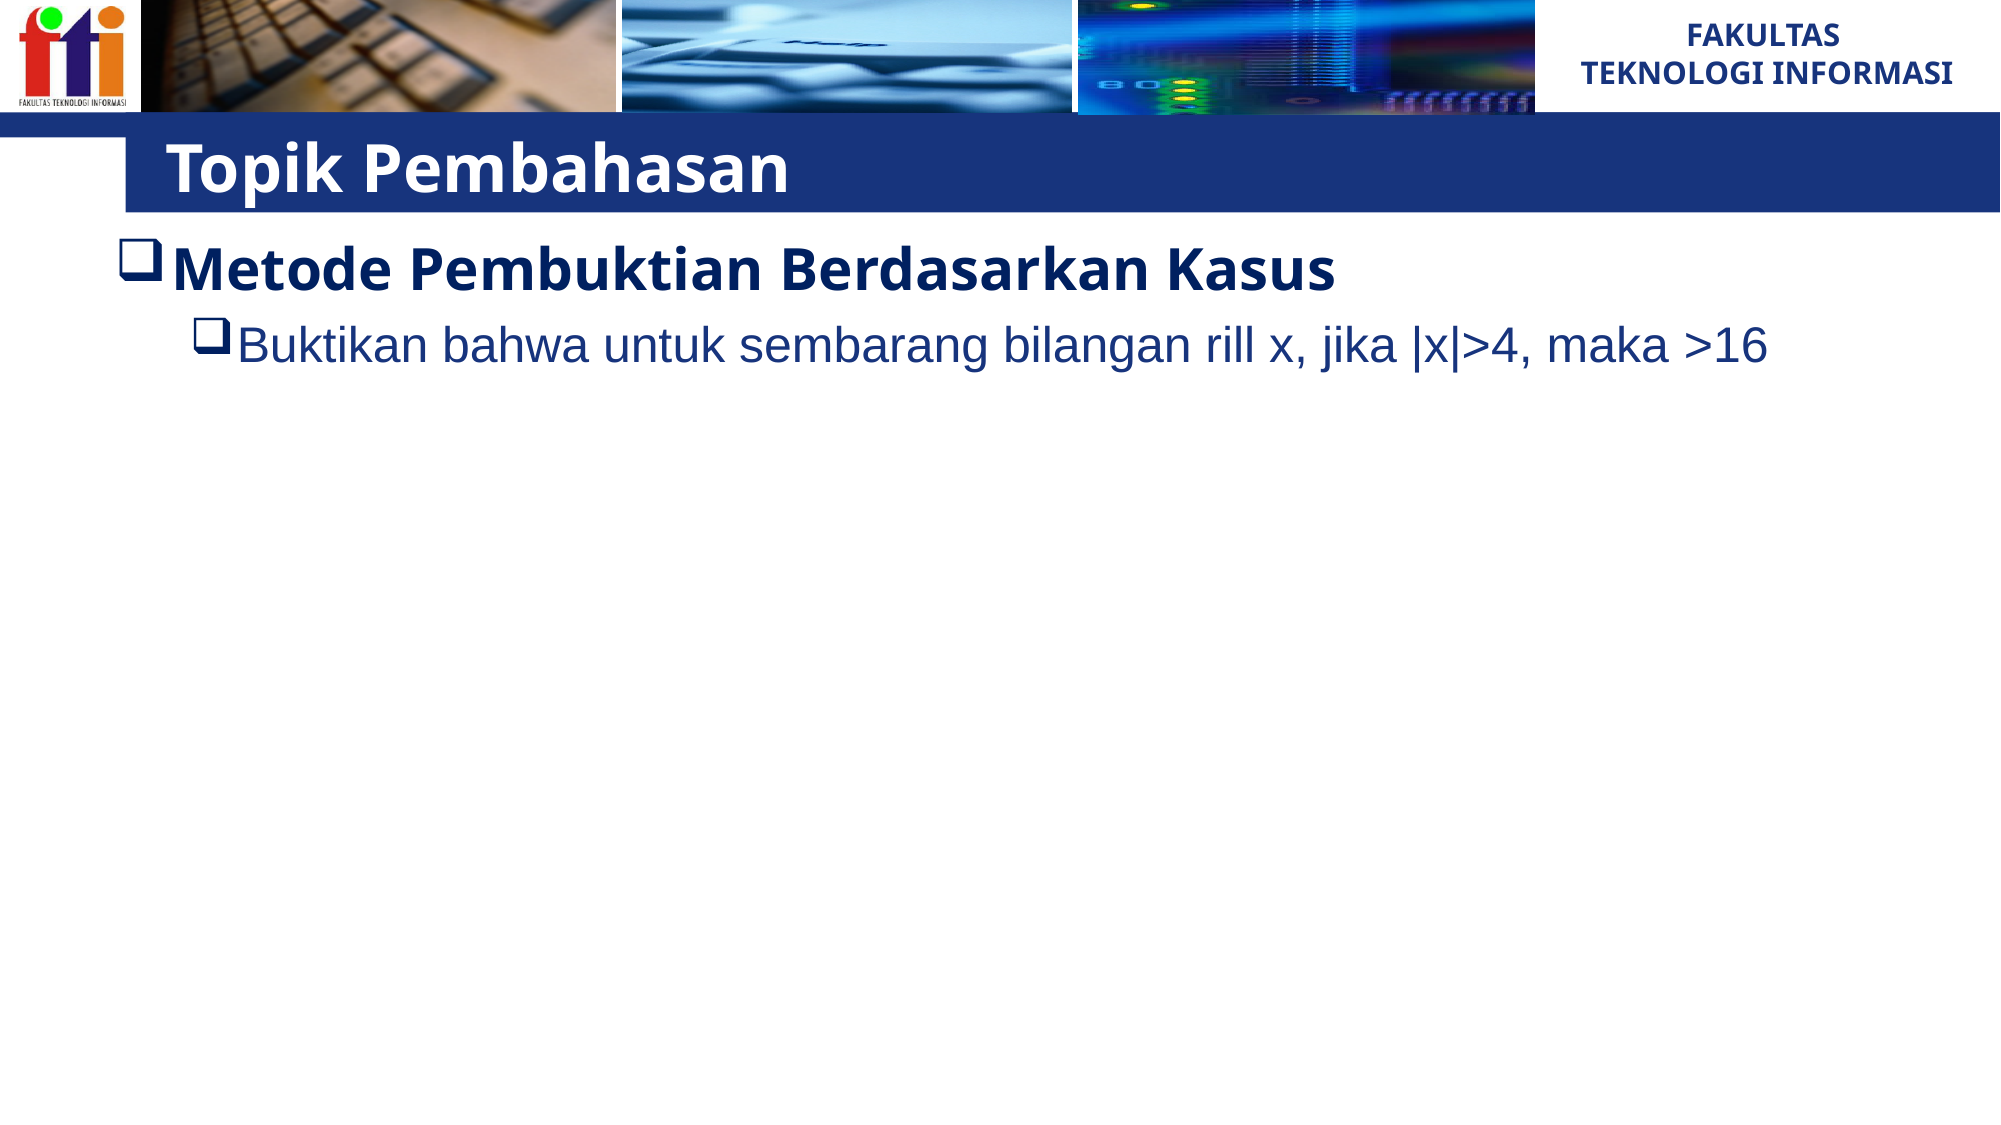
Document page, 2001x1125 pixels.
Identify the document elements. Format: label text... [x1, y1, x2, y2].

title Topik Pembahasan [149, 119, 1934, 213]
picture [1078, 0, 1535, 115]
picture [141, 0, 616, 112]
picture [622, 0, 1072, 113]
picture [19, 6, 126, 106]
